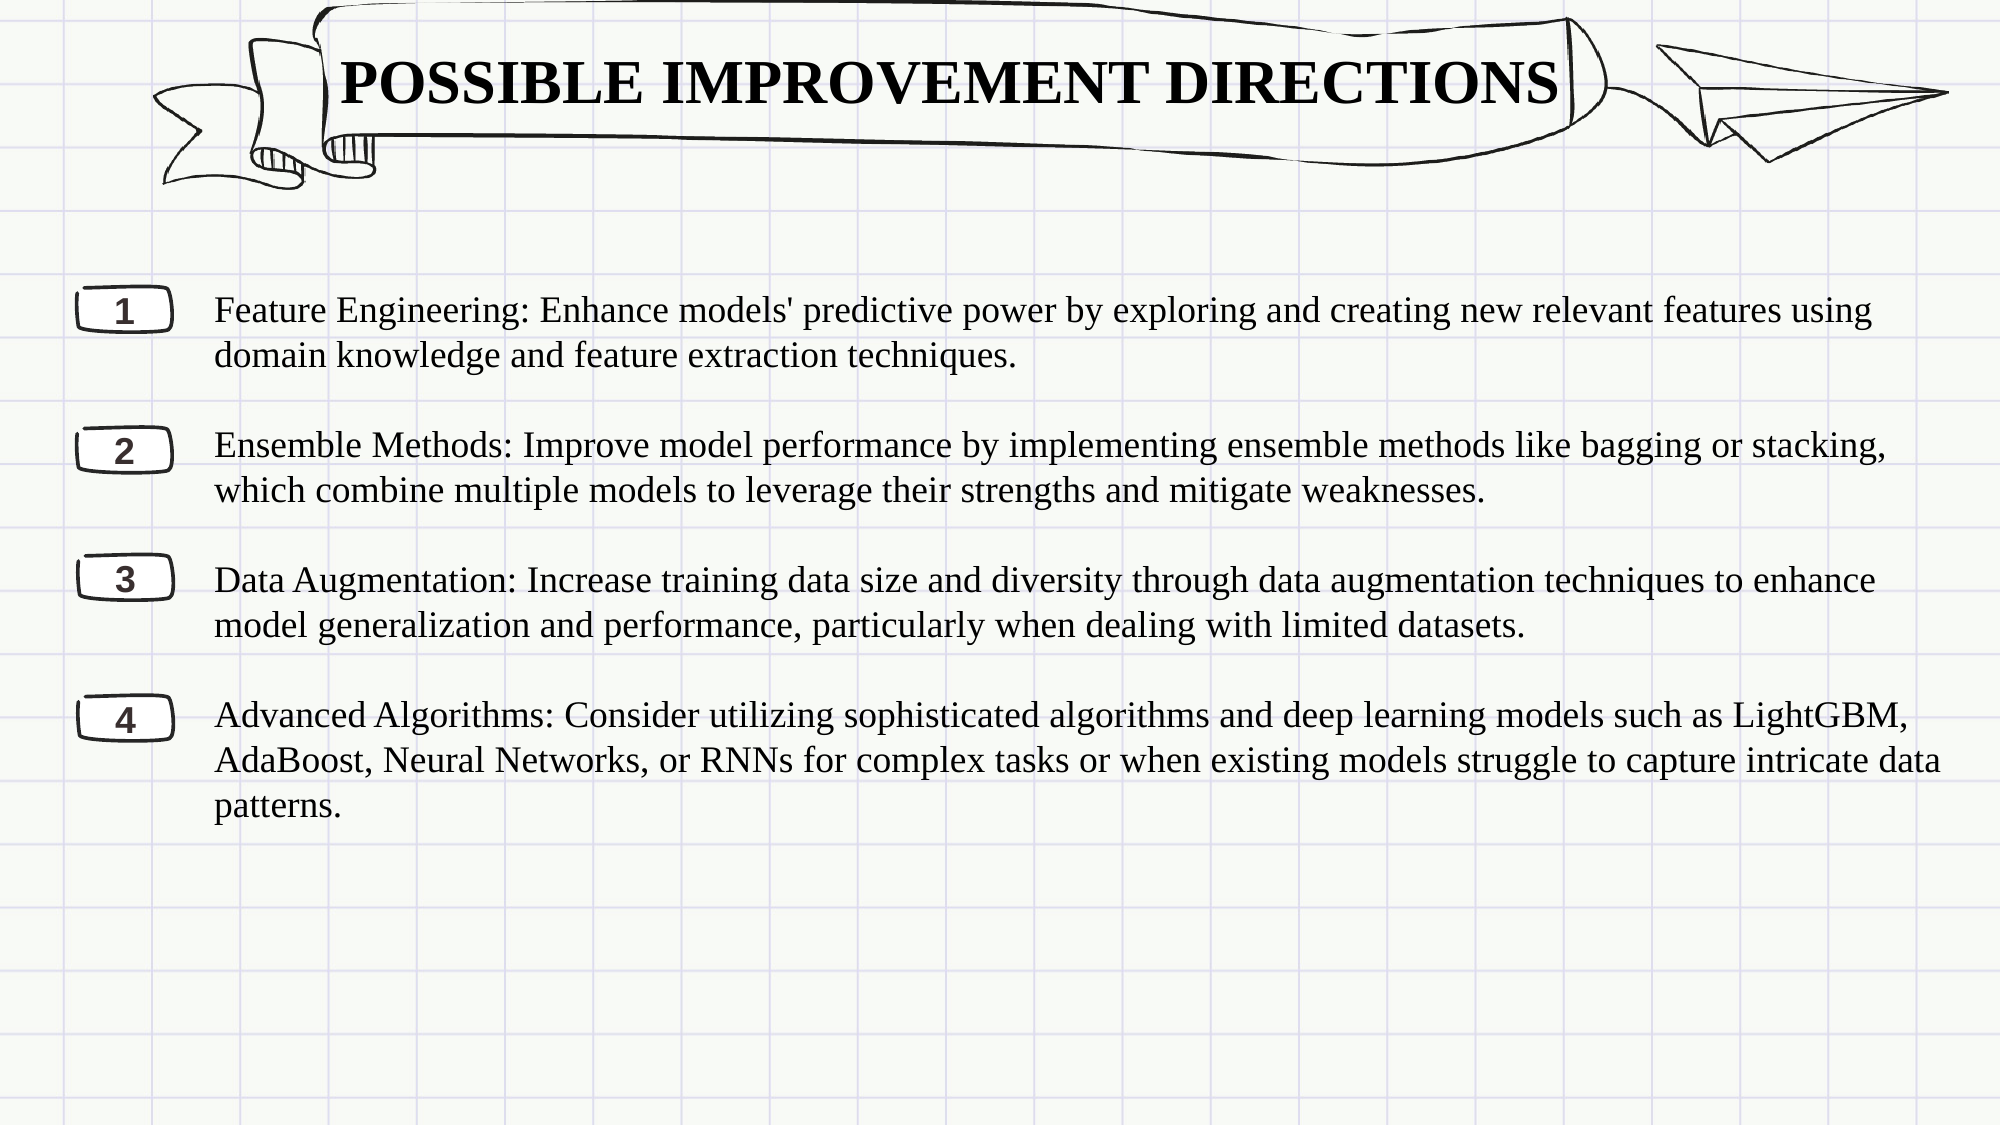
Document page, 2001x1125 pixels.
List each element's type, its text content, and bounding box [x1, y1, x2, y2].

text_box 1 [75, 285, 174, 334]
text_box 3 [76, 553, 175, 602]
text_box 4 [76, 694, 175, 742]
picture [153, 0, 1949, 190]
text_box 2 [75, 426, 174, 474]
table_cell [0, 0, 2000, 1125]
text_box Feature Engineering: Enhance models' predictive power by exploring and creating new relevant features using domain knowledge and feature extraction techniques. Ensemble Methods: Improve model performance by implementing ensemble methods like bagging or stacking, which combine multiple models to leverage their strengths and mitigate weaknesses. Data Augmentation: Increase training data size and diversity through data augmentation techniques to enhance model generalization and performance, particularly when dealing with limited datasets. Advanced Algorithms: Consider utilizing sophisticated algorithms and deep learning models such as LightGBM, AdaBoost, Neural Networks, or RNNs for complex tasks or when existing models struggle to capture intricate data patterns. [199, 277, 1975, 833]
